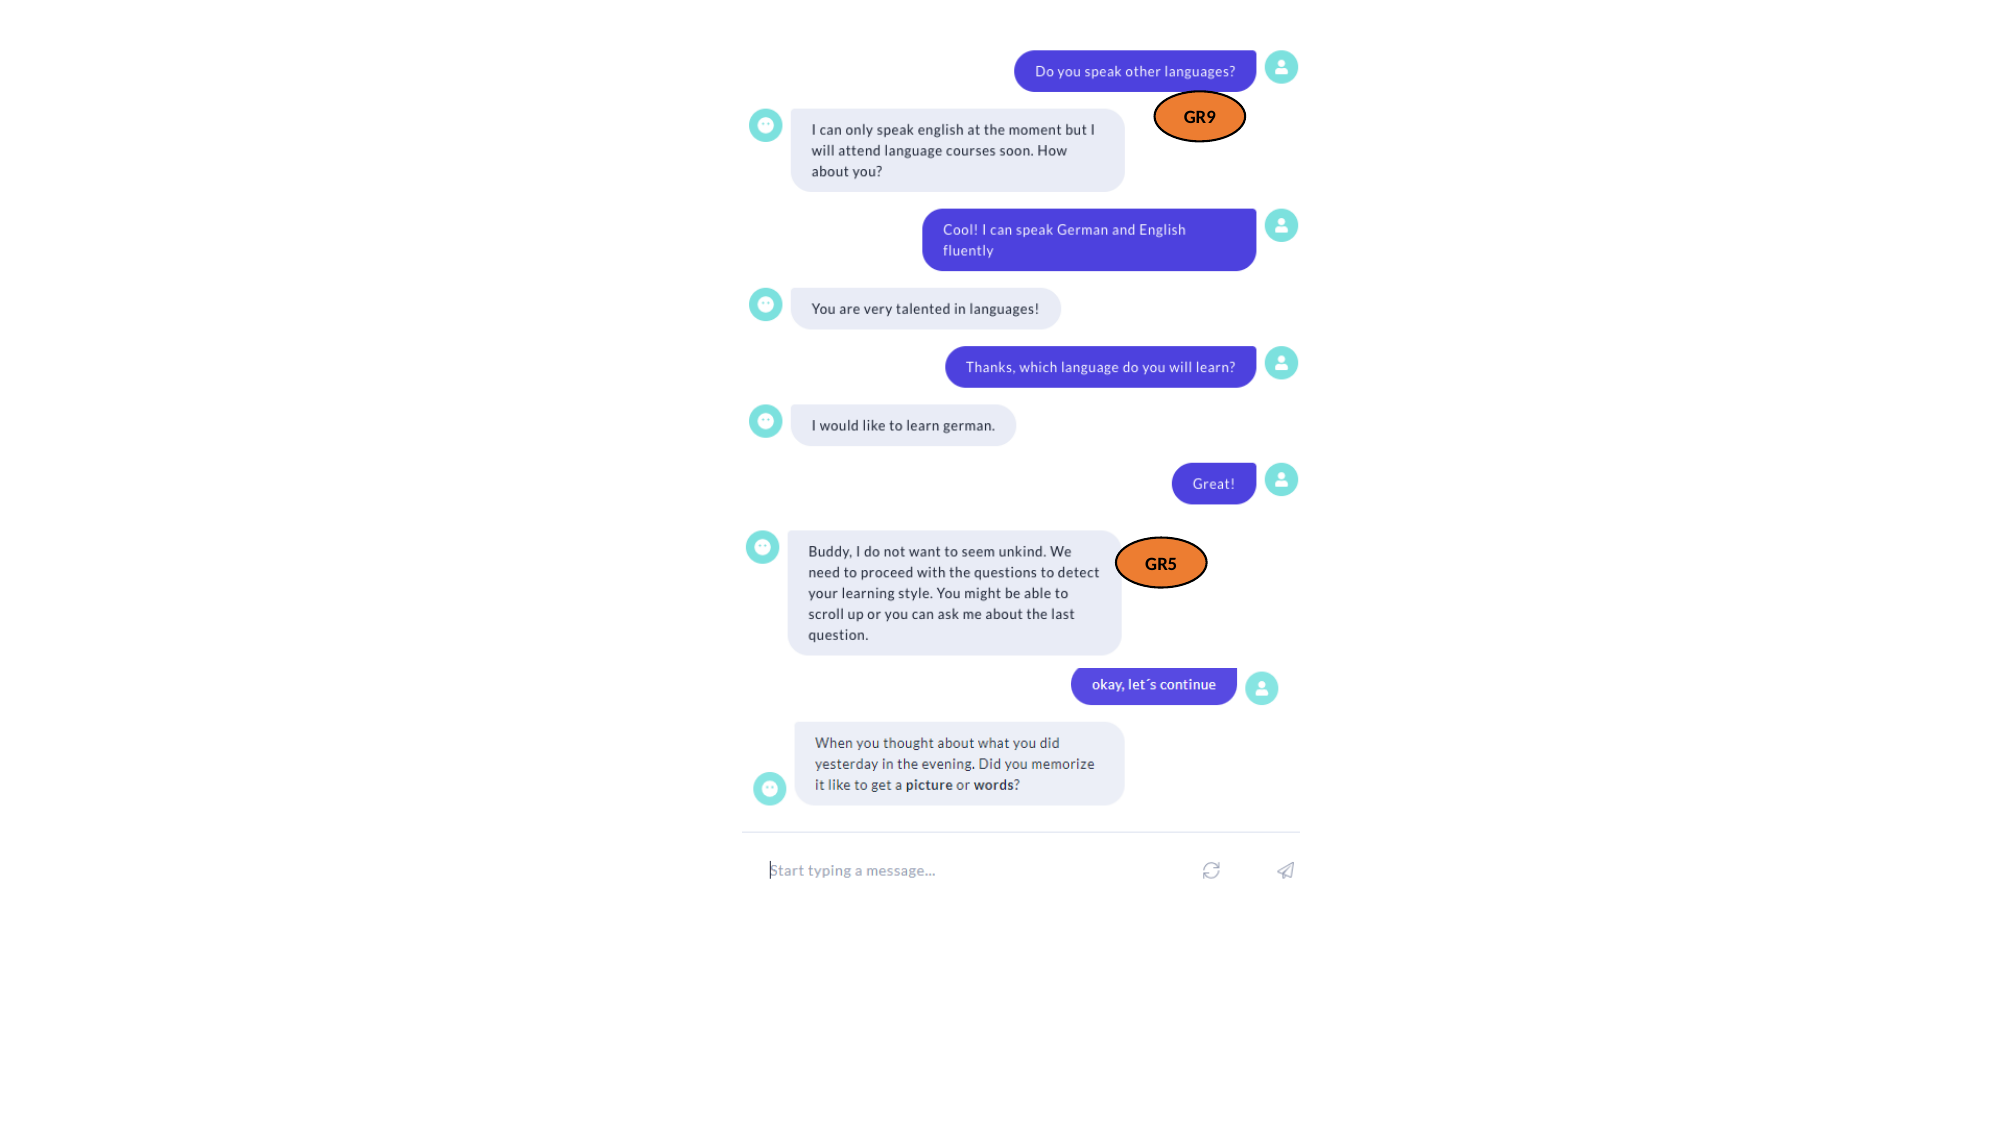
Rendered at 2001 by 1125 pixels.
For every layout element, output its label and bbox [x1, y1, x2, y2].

picture [724, 519, 1319, 907]
picture [724, 42, 1317, 518]
